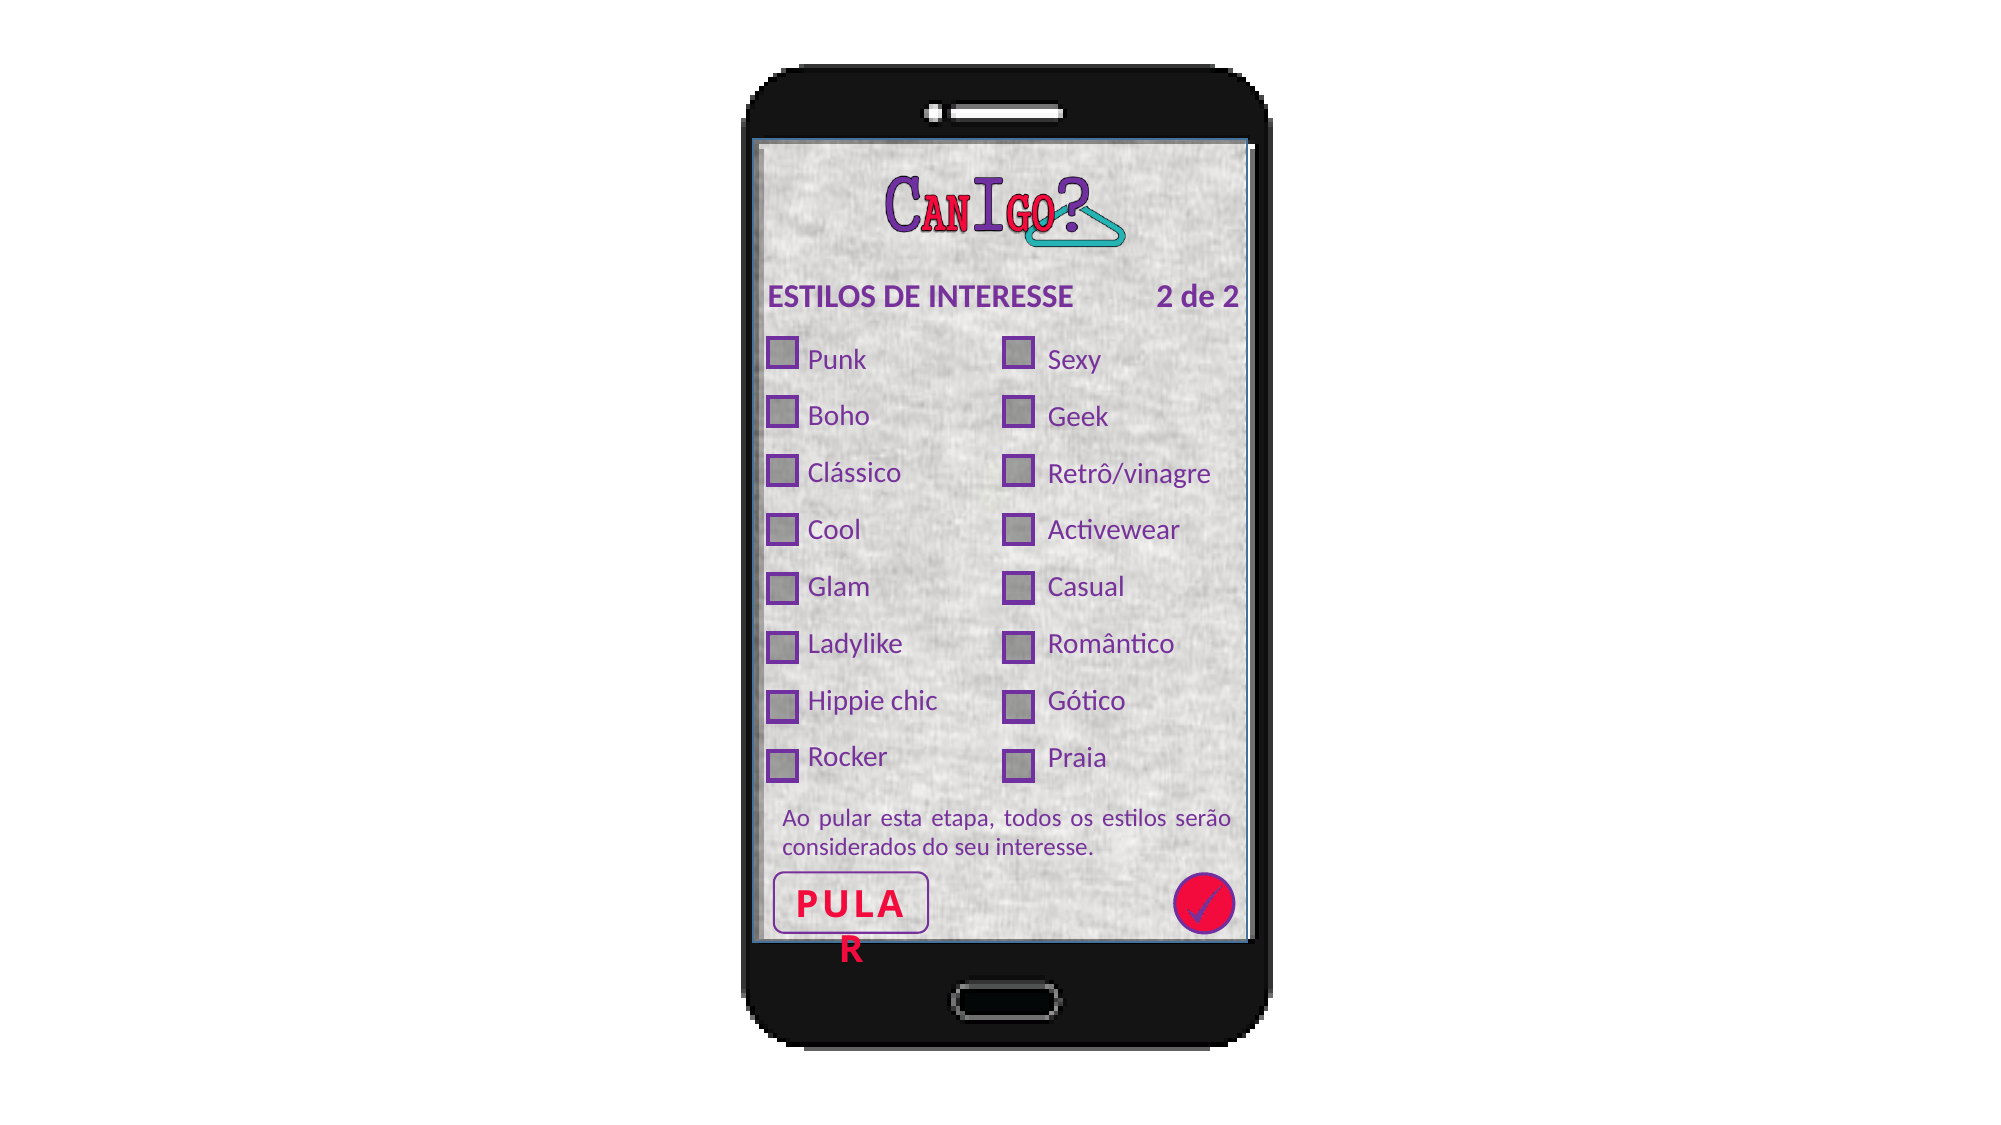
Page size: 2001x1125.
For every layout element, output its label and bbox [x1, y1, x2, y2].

picture [505, 60, 1510, 1065]
text_box [1174, 873, 1234, 933]
